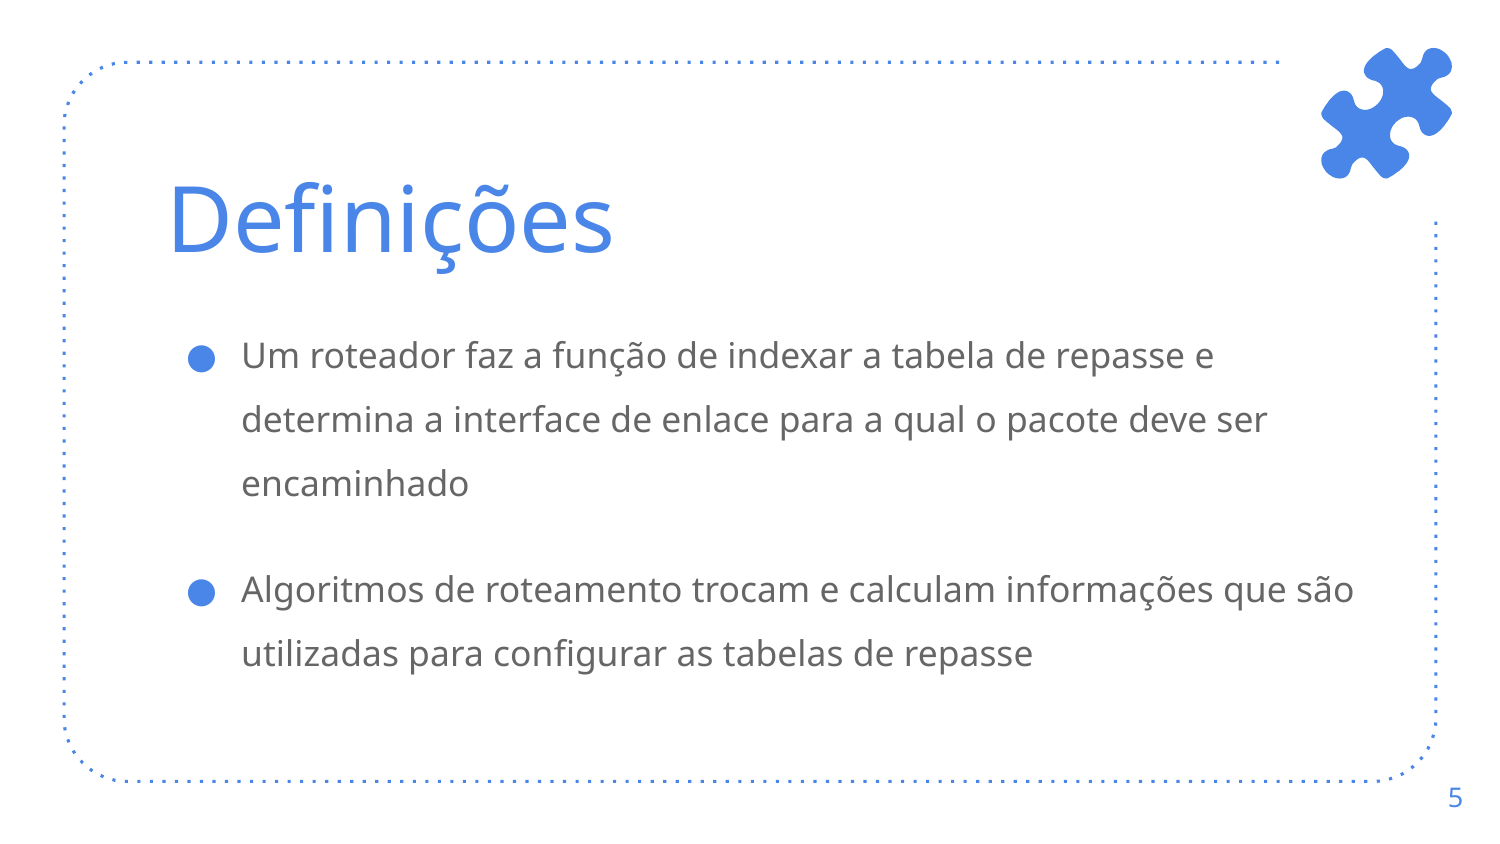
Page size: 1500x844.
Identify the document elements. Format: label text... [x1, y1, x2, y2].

title Definições [151, 146, 1278, 287]
text_box [1321, 47, 1452, 179]
slide_number ‹#› [1411, 753, 1500, 844]
list Um roteador faz a função de indexar a tabela de repasse e determina a interface de enlace para a qual o pacote deve ser encaminhado Algoritmos de roteamento trocam e calculam informações que são utilizadas para configurar as tabelas de repasse [151, 296, 1412, 685]
